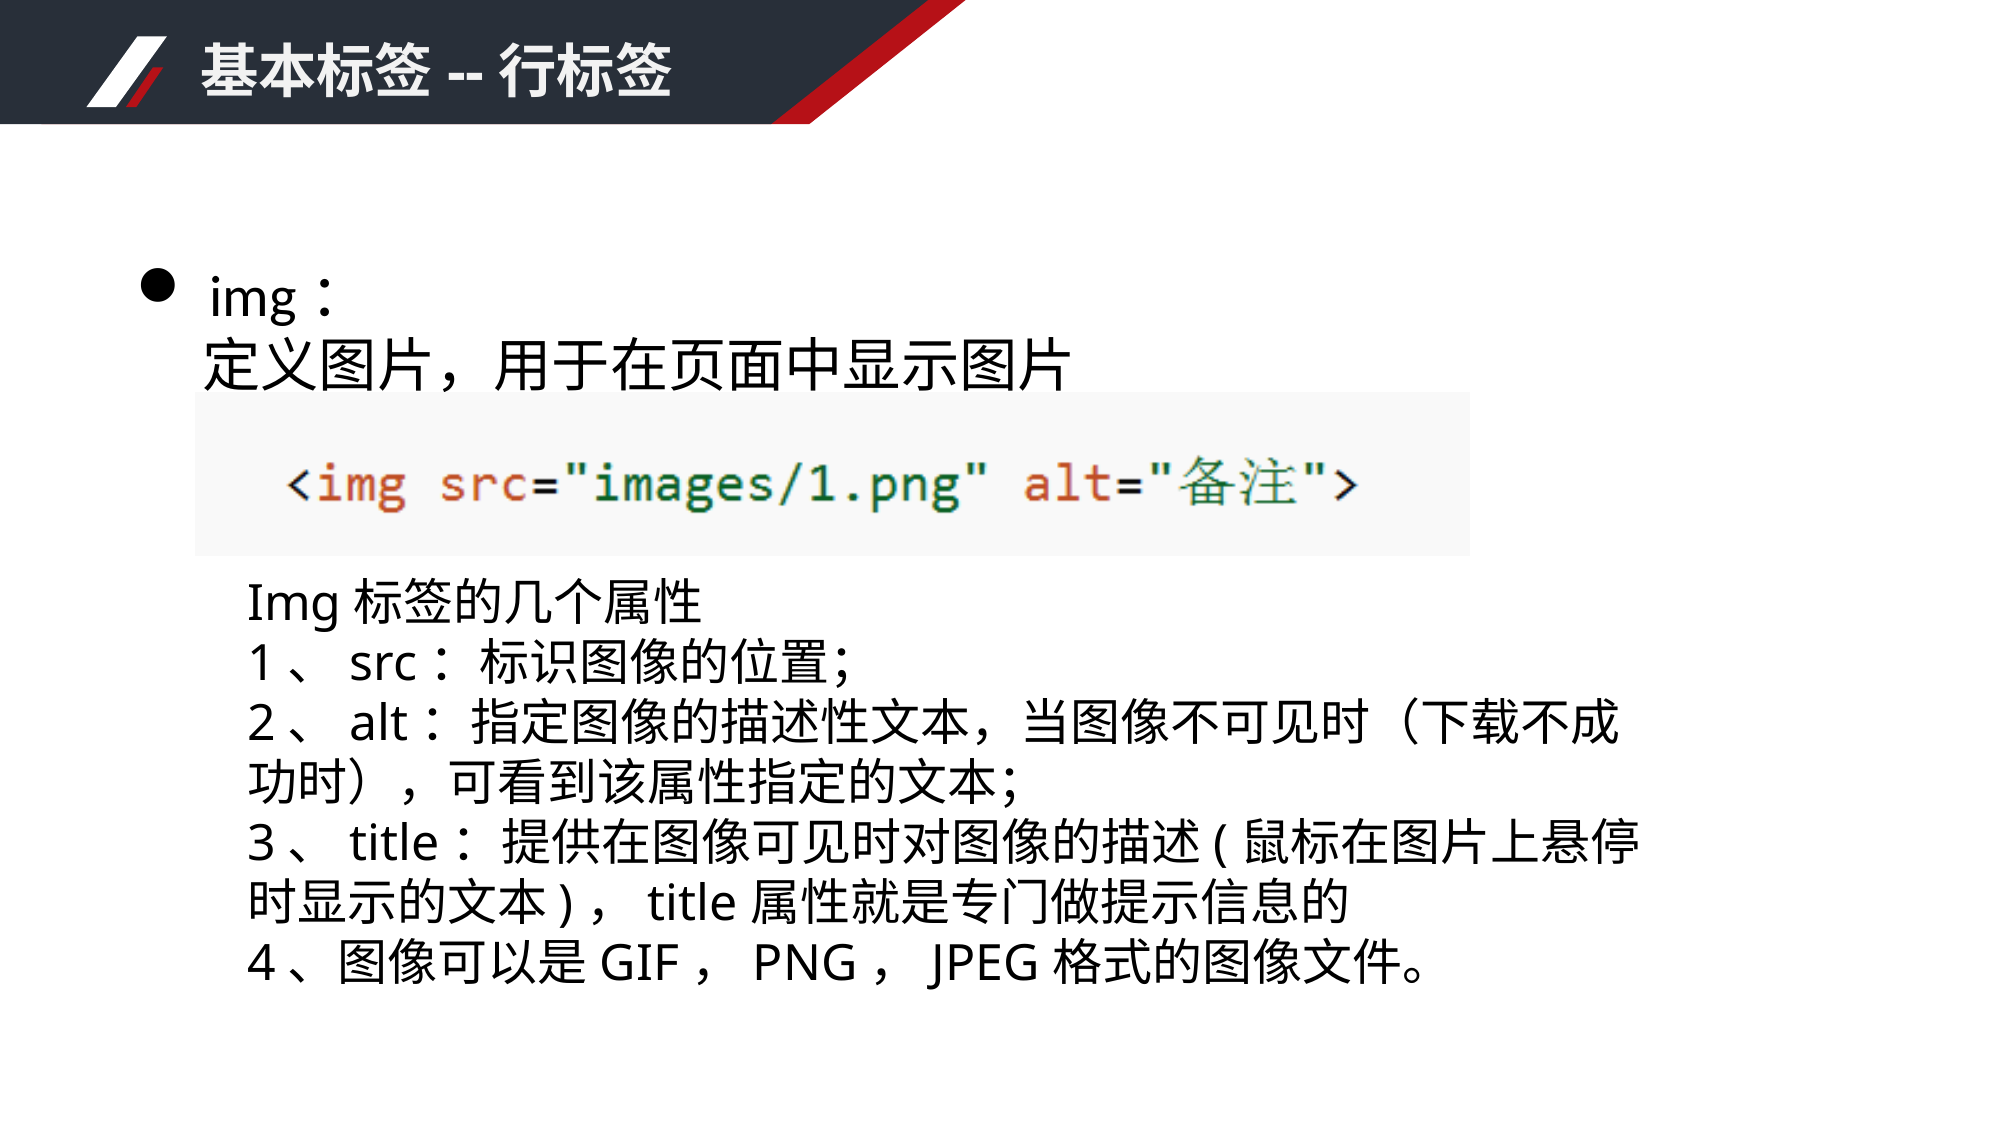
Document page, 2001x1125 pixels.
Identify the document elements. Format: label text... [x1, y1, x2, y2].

text_box Img标签的几个属性 1、src：标识图像的位置； 2、alt：指定图像的描述性文本，当图像不可见时（下载不成功时），可看到该属性指定的文本； 3、title：提供在图像可见时对图像的描述(鼠标在图片上悬停时显示的文本)，title属性就是专门做提示信息的 4、图像可以是GIF，PNG，JPEG格式的图像文件。 [232, 562, 1685, 998]
text_box img： 定义图片，用于在页面中显示图片 [121, 215, 1406, 406]
picture [195, 392, 1470, 556]
text_box 基本标签--行标签 [185, 26, 794, 112]
